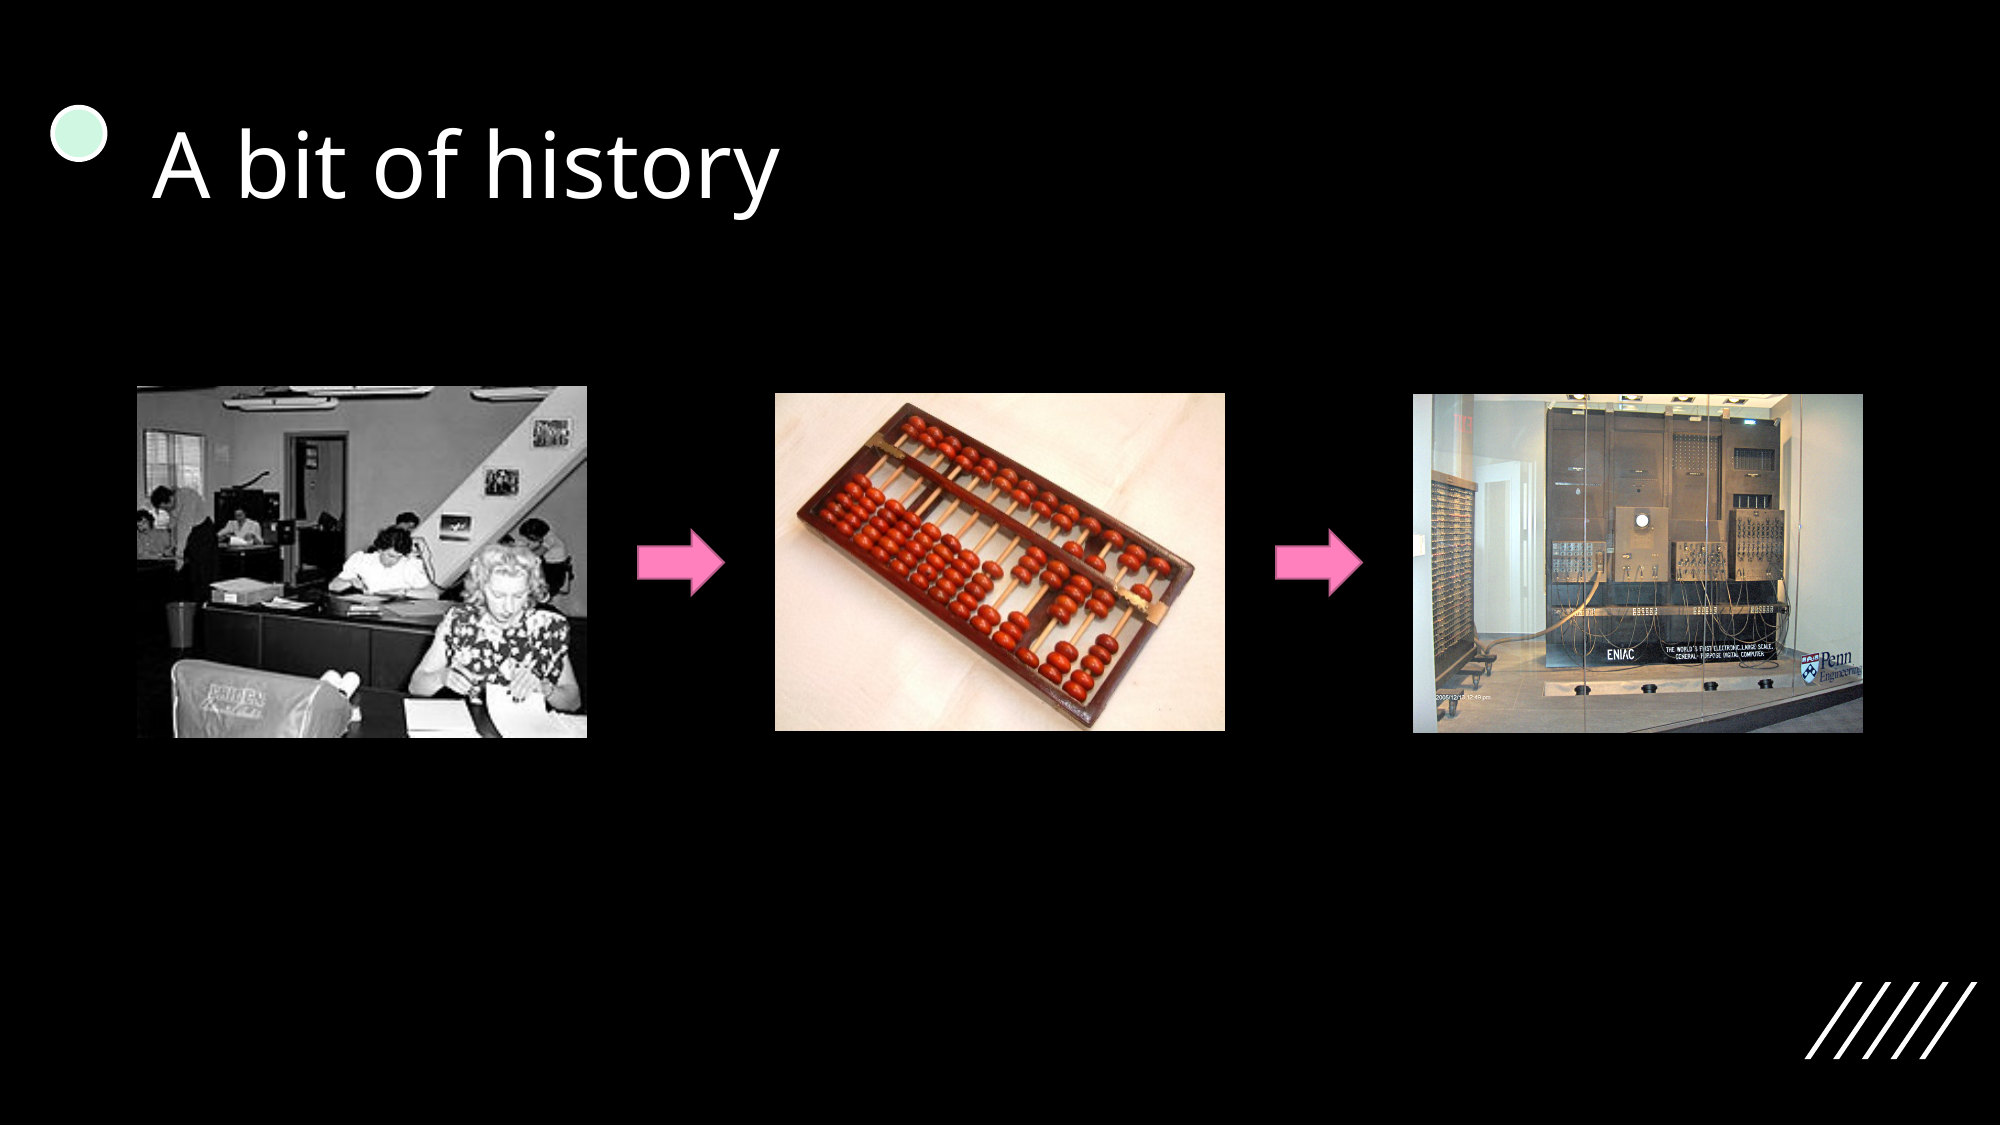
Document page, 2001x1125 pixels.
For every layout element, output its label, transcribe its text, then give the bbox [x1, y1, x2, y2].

picture [775, 393, 1225, 731]
picture [137, 386, 587, 738]
title A bit of history [137, 59, 1863, 278]
picture [1413, 394, 1863, 733]
text_box [637, 527, 726, 598]
text_box [1275, 527, 1364, 598]
